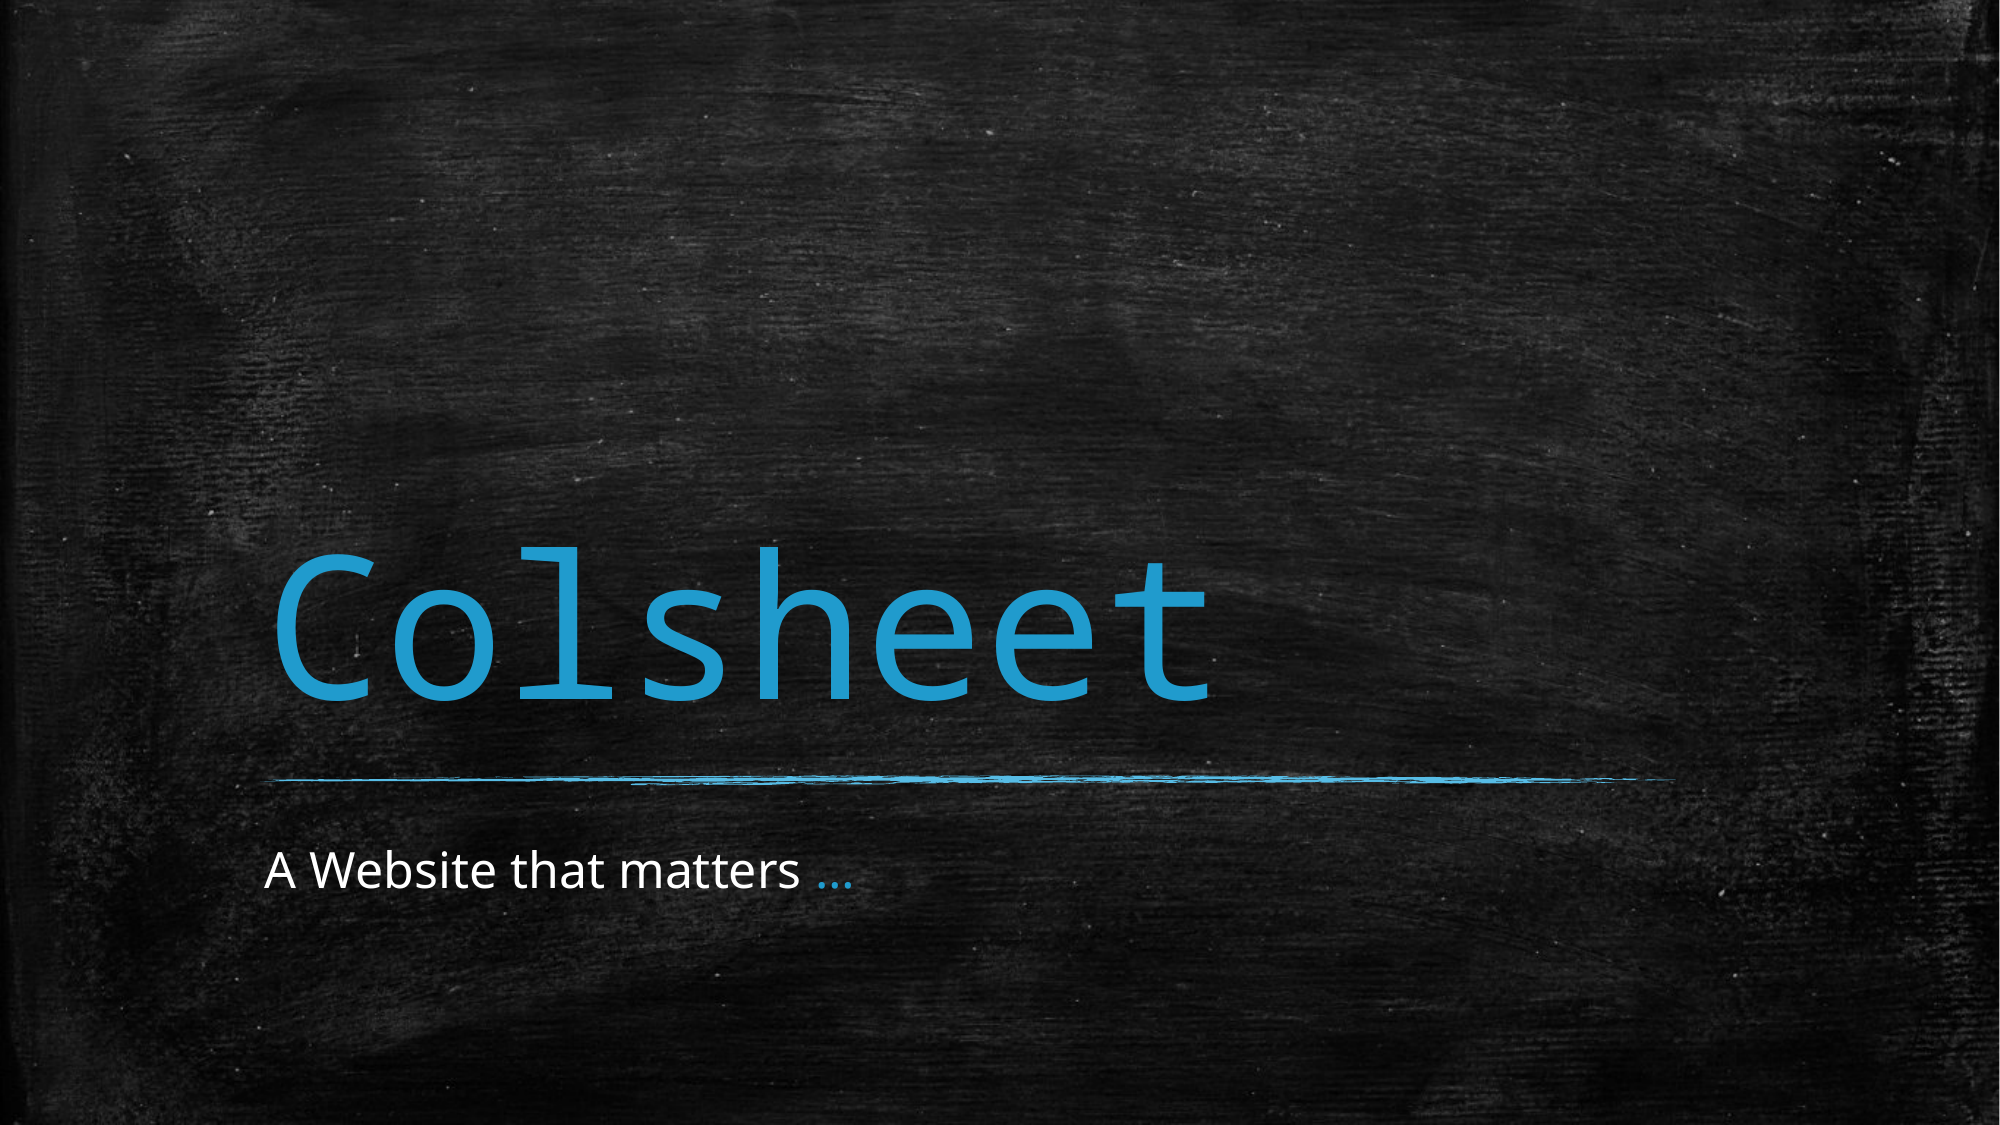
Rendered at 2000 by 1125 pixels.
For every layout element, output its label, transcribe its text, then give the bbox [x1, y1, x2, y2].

subtitle A Website that matters … [249, 837, 1750, 1013]
title Colsheet [249, 462, 1750, 750]
